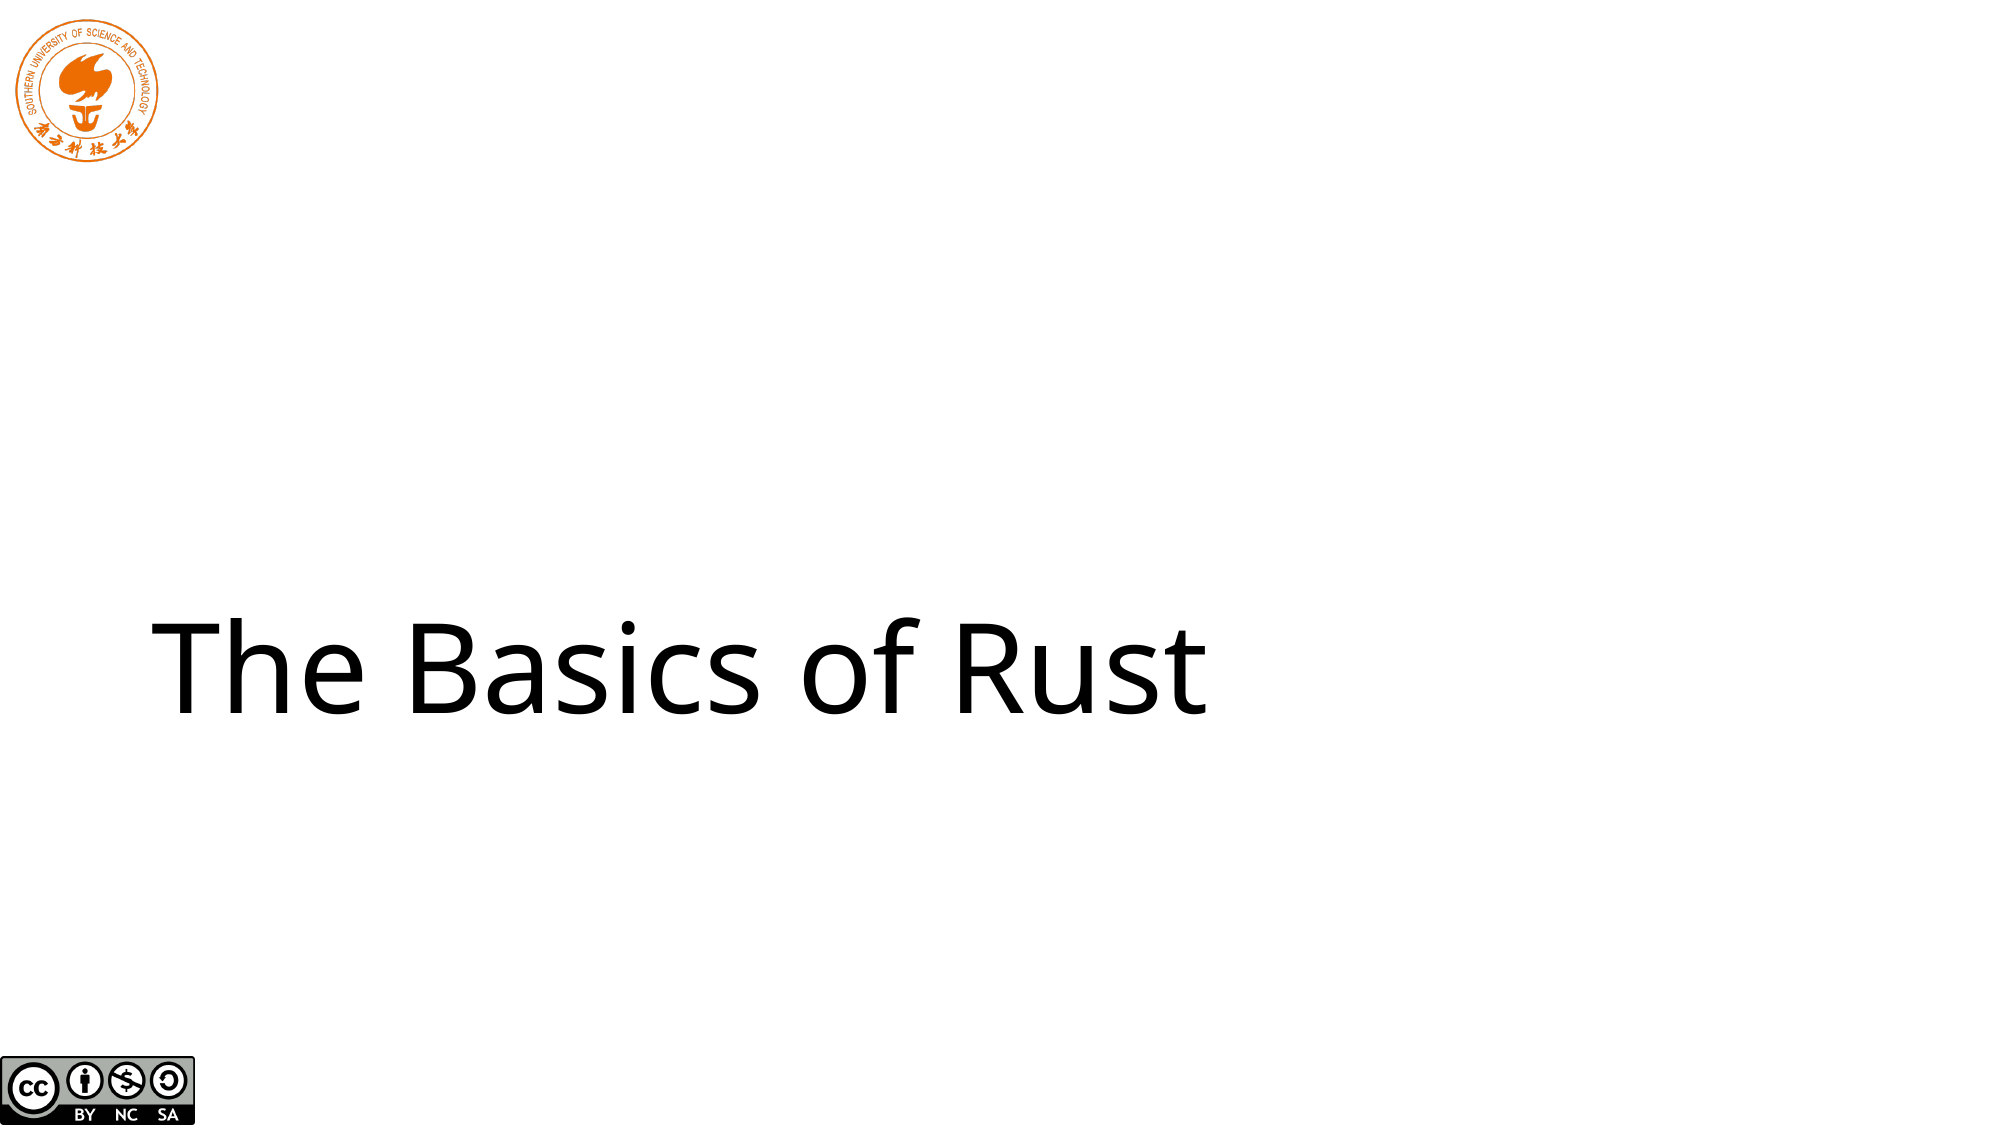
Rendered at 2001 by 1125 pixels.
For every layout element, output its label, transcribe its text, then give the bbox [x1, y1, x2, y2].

title The Basics of Rust [136, 280, 1862, 749]
picture [0, 1056, 195, 1125]
picture [10, 0, 170, 166]
